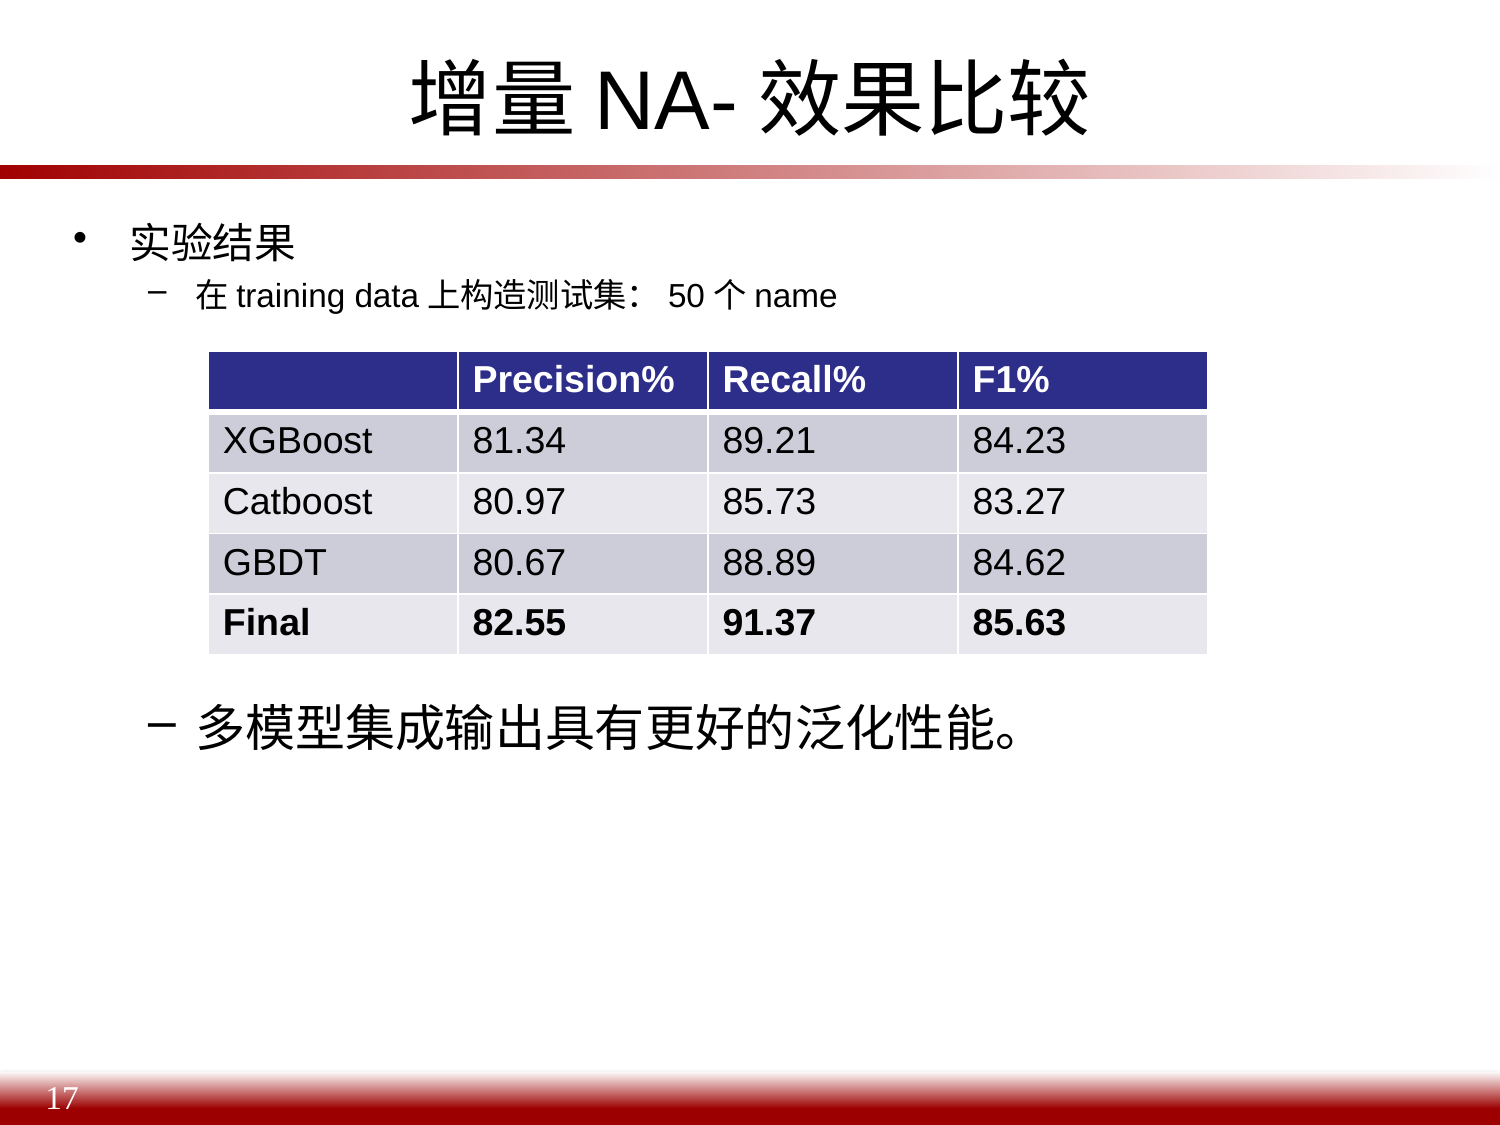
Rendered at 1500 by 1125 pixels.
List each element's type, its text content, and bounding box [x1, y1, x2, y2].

table_cell 82.55 [459, 595, 707, 654]
table_header [209, 352, 457, 409]
table_cell 80.67 [459, 534, 707, 593]
list 实验结果 在training data上构造测试集：50个name 多模型集成输出具有更好的泛化性能。 [57, 209, 1500, 1019]
table_cell 89.21 [709, 415, 957, 472]
table_cell GBDT [209, 534, 457, 593]
table_cell 85.73 [709, 474, 957, 533]
table_cell 84.62 [959, 534, 1207, 593]
table_cell 80.97 [459, 474, 707, 533]
table_cell 91.37 [709, 595, 957, 654]
table_cell Final [209, 595, 457, 654]
table_header F1% [959, 352, 1207, 409]
table_cell 85.63 [959, 595, 1207, 654]
title 增量NA-效果比较 [40, 30, 1460, 162]
table_cell 88.89 [709, 534, 957, 593]
table_cell XGBoost [209, 415, 457, 472]
table_header Recall% [709, 352, 957, 409]
table_cell 84.23 [959, 415, 1207, 472]
table_cell Catboost [209, 474, 457, 533]
table_cell 81.34 [459, 415, 707, 472]
table_header Precision% [459, 352, 707, 409]
table_cell 83.27 [959, 474, 1207, 533]
